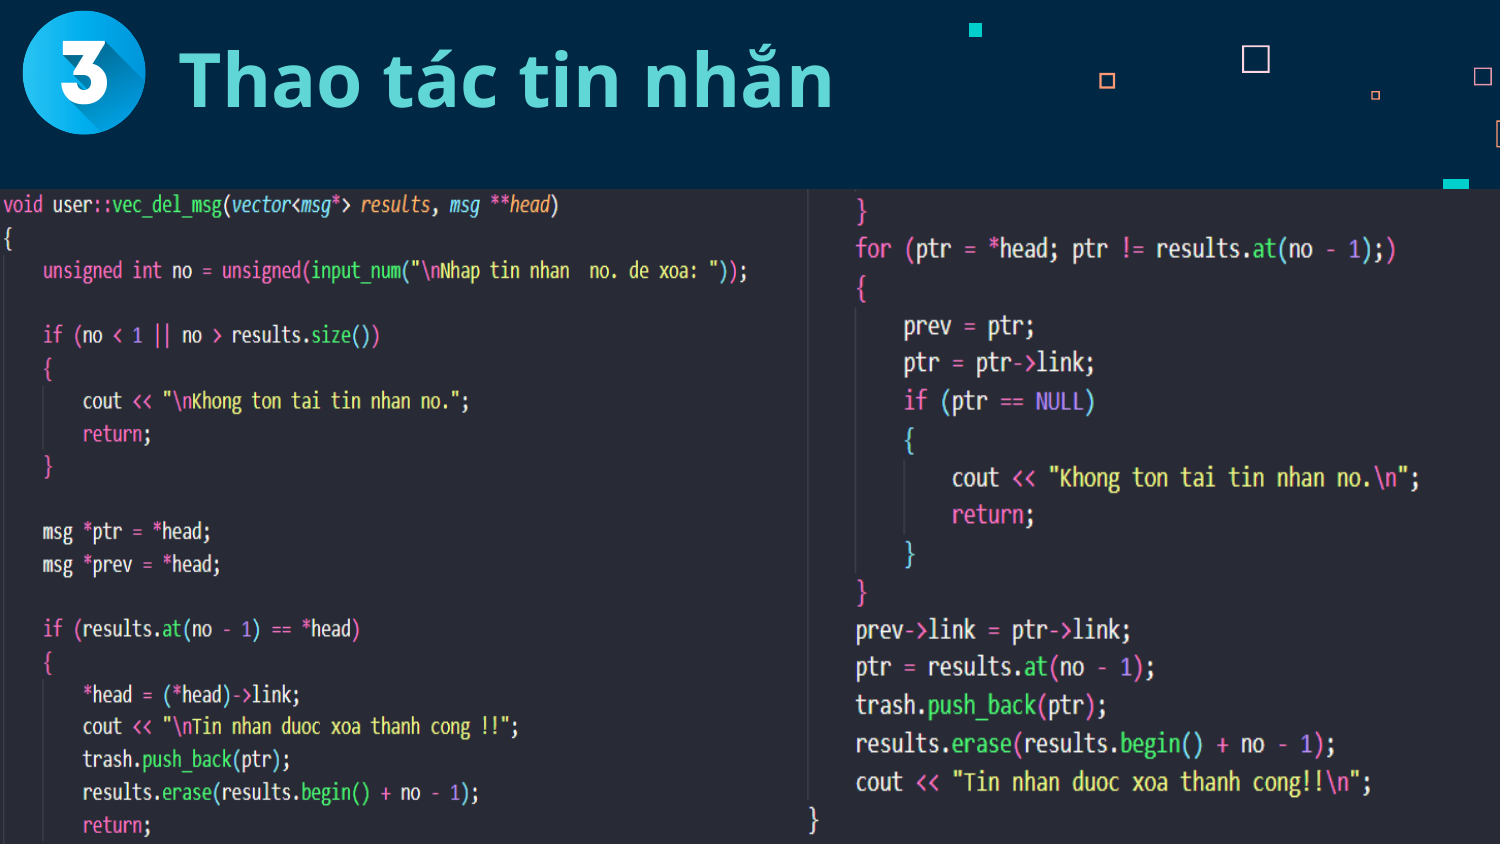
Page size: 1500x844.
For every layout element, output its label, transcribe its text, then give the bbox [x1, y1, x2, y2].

picture [20, 9, 78, 136]
picture [89, 9, 147, 66]
picture [62, 41, 106, 104]
picture [0, 189, 1500, 844]
text_box Thao tác tin nhắn [163, 25, 880, 120]
picture [92, 80, 147, 136]
